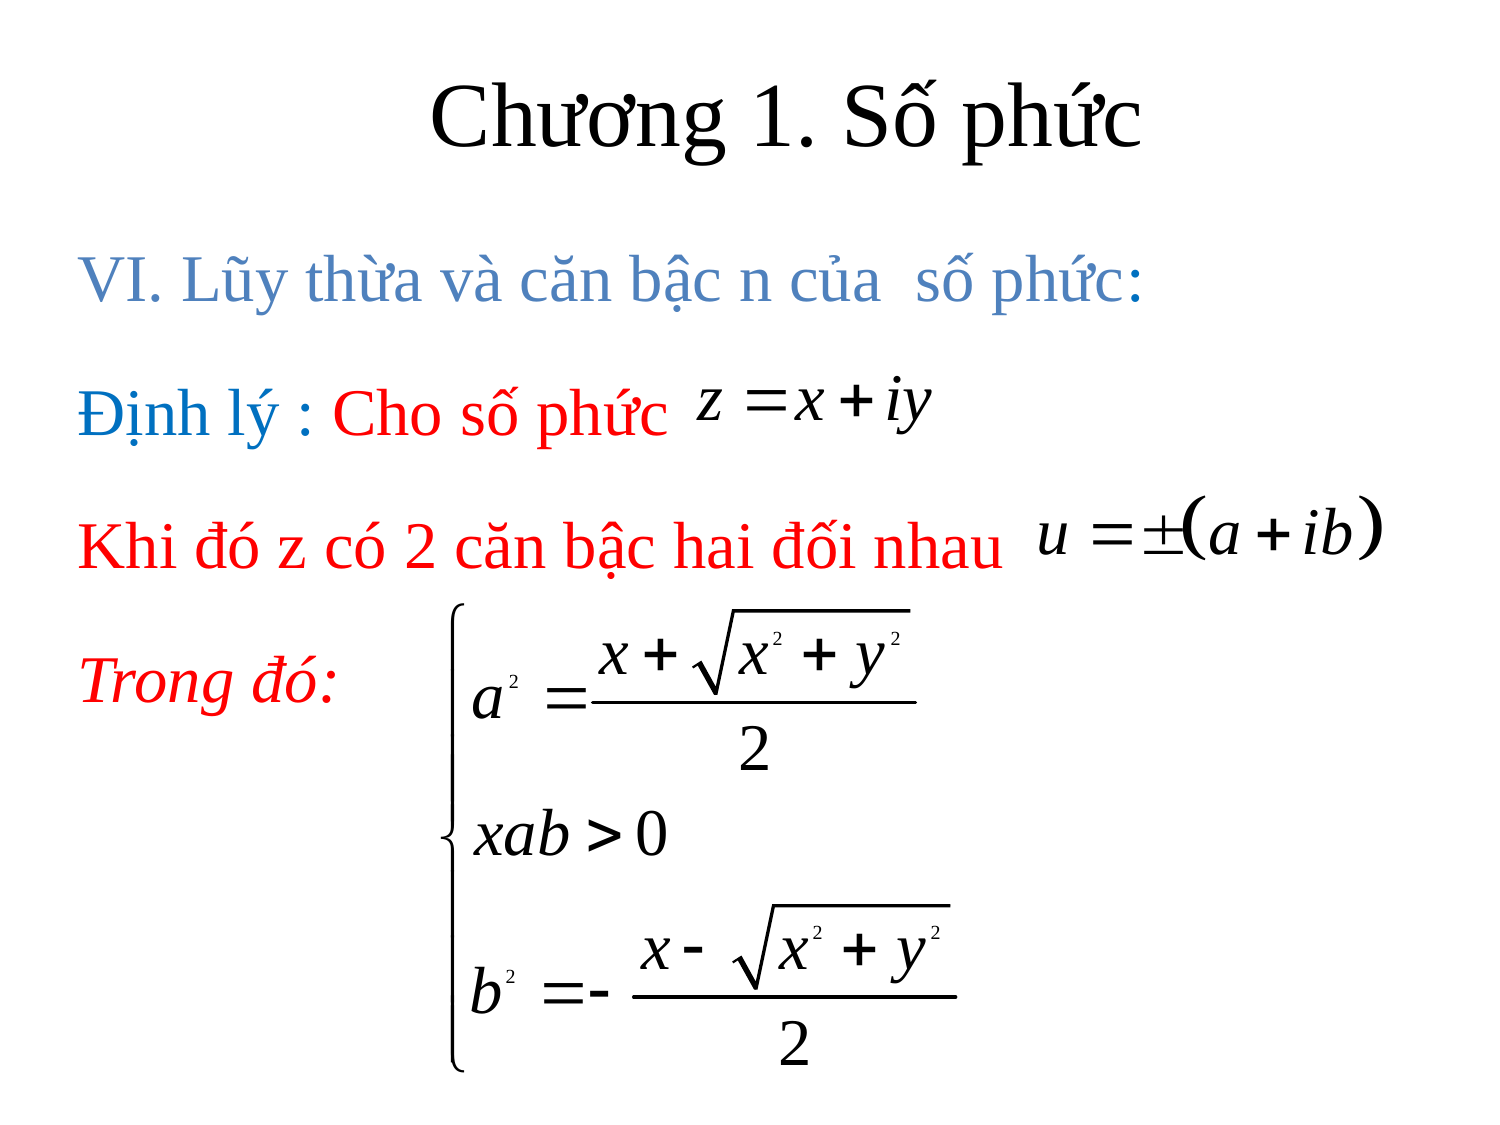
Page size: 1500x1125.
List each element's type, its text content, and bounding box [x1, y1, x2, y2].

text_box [1034, 491, 1383, 584]
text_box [691, 374, 938, 440]
list VI. Lũy thừa và căn bậc n của số phức: Định lý : Cho số phức Khi đó z có 2 căn bậc hai đối nhau Trong đó: [62, 187, 1413, 1005]
title Chương 1. Số phức [112, 45, 1463, 175]
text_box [433, 598, 961, 1079]
